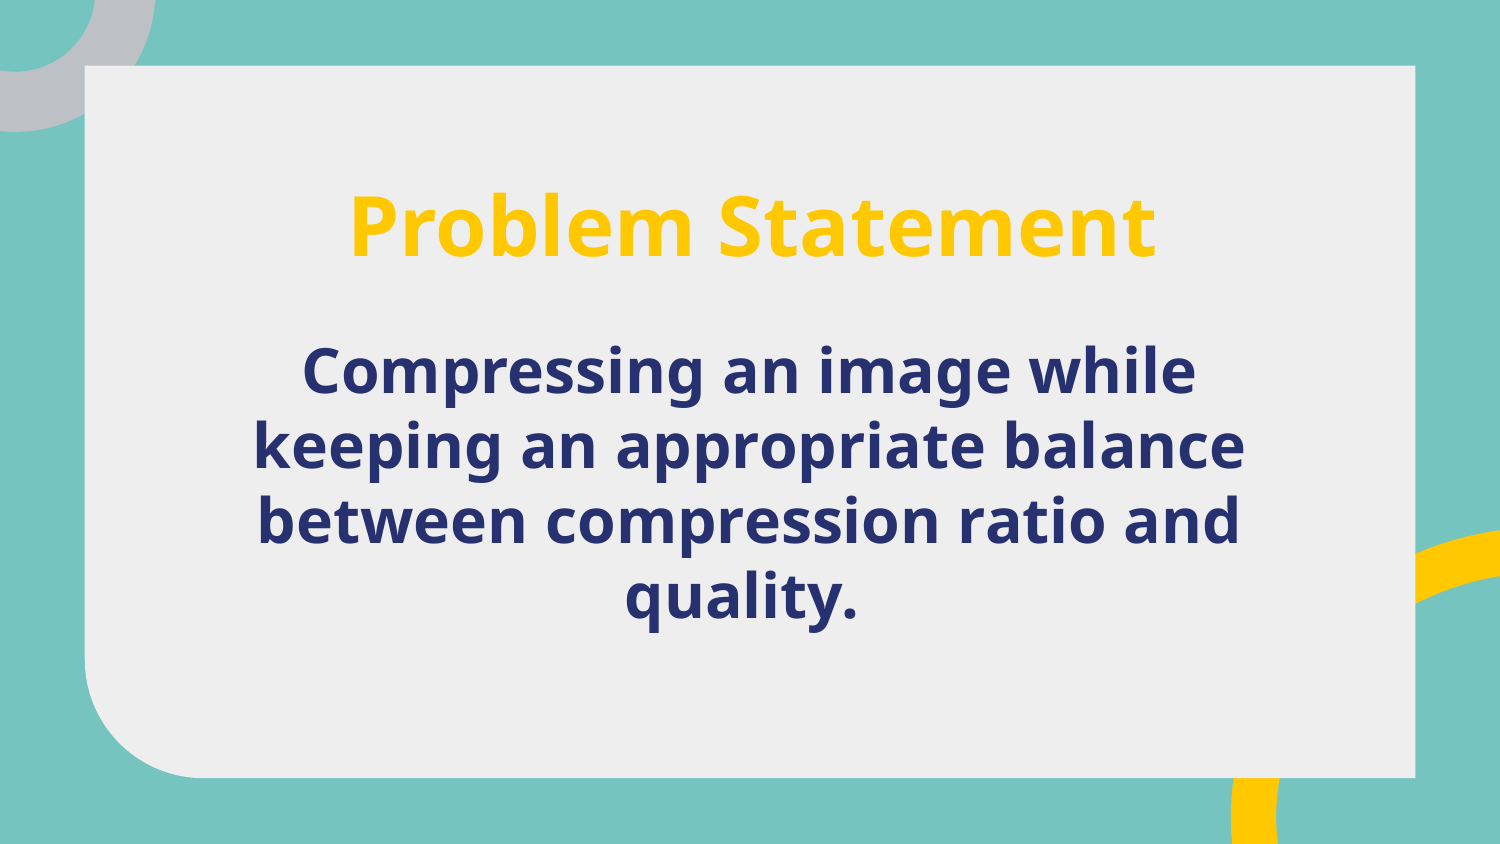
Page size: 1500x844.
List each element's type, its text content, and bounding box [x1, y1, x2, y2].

text_box Problem Statement [276, 157, 1229, 287]
title Compressing an image while keeping an appropriate balance between compression ratio and quality. [202, 316, 1298, 635]
